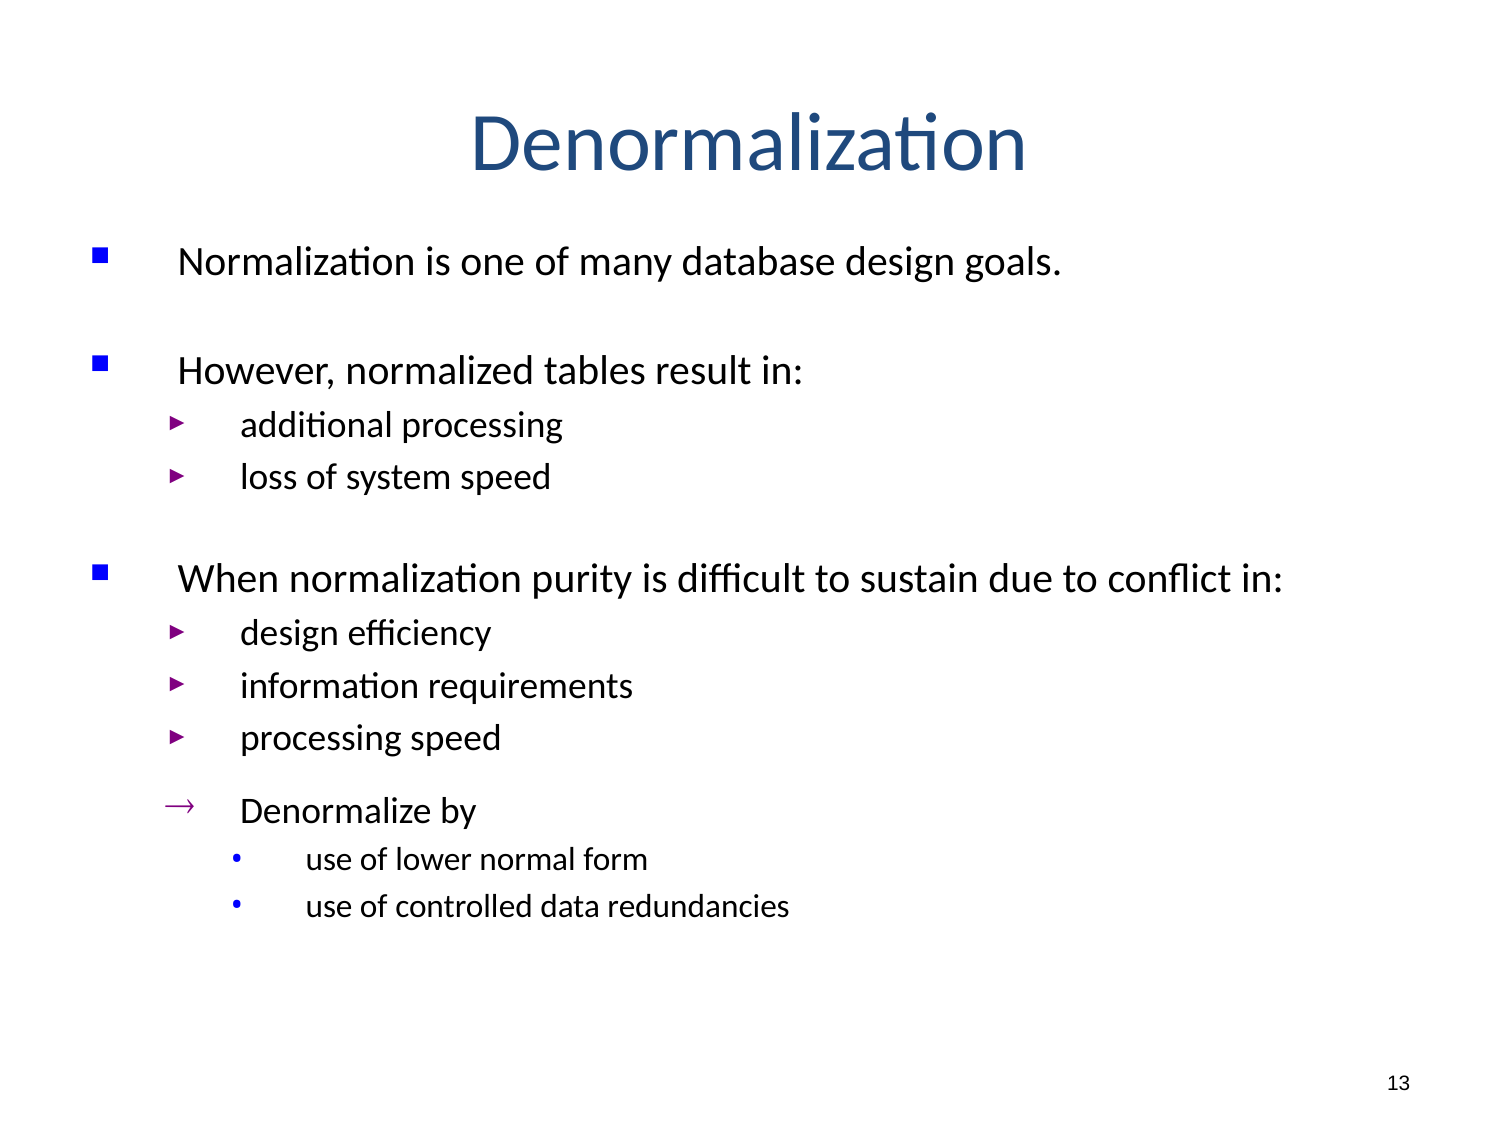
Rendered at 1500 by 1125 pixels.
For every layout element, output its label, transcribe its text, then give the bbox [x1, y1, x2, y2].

title Denormalization [74, 62, 1426, 213]
slide_number 13 [1362, 1062, 1426, 1103]
list Normalization is one of many database design goals. However, normalized tables result in: additional processing loss of system speed When normalization purity is difficult to sustain due to conflict in: design efficiency information requirements processing speed Denormalize by use of lower normal form use of controlled data redundancies [75, 226, 1427, 1048]
